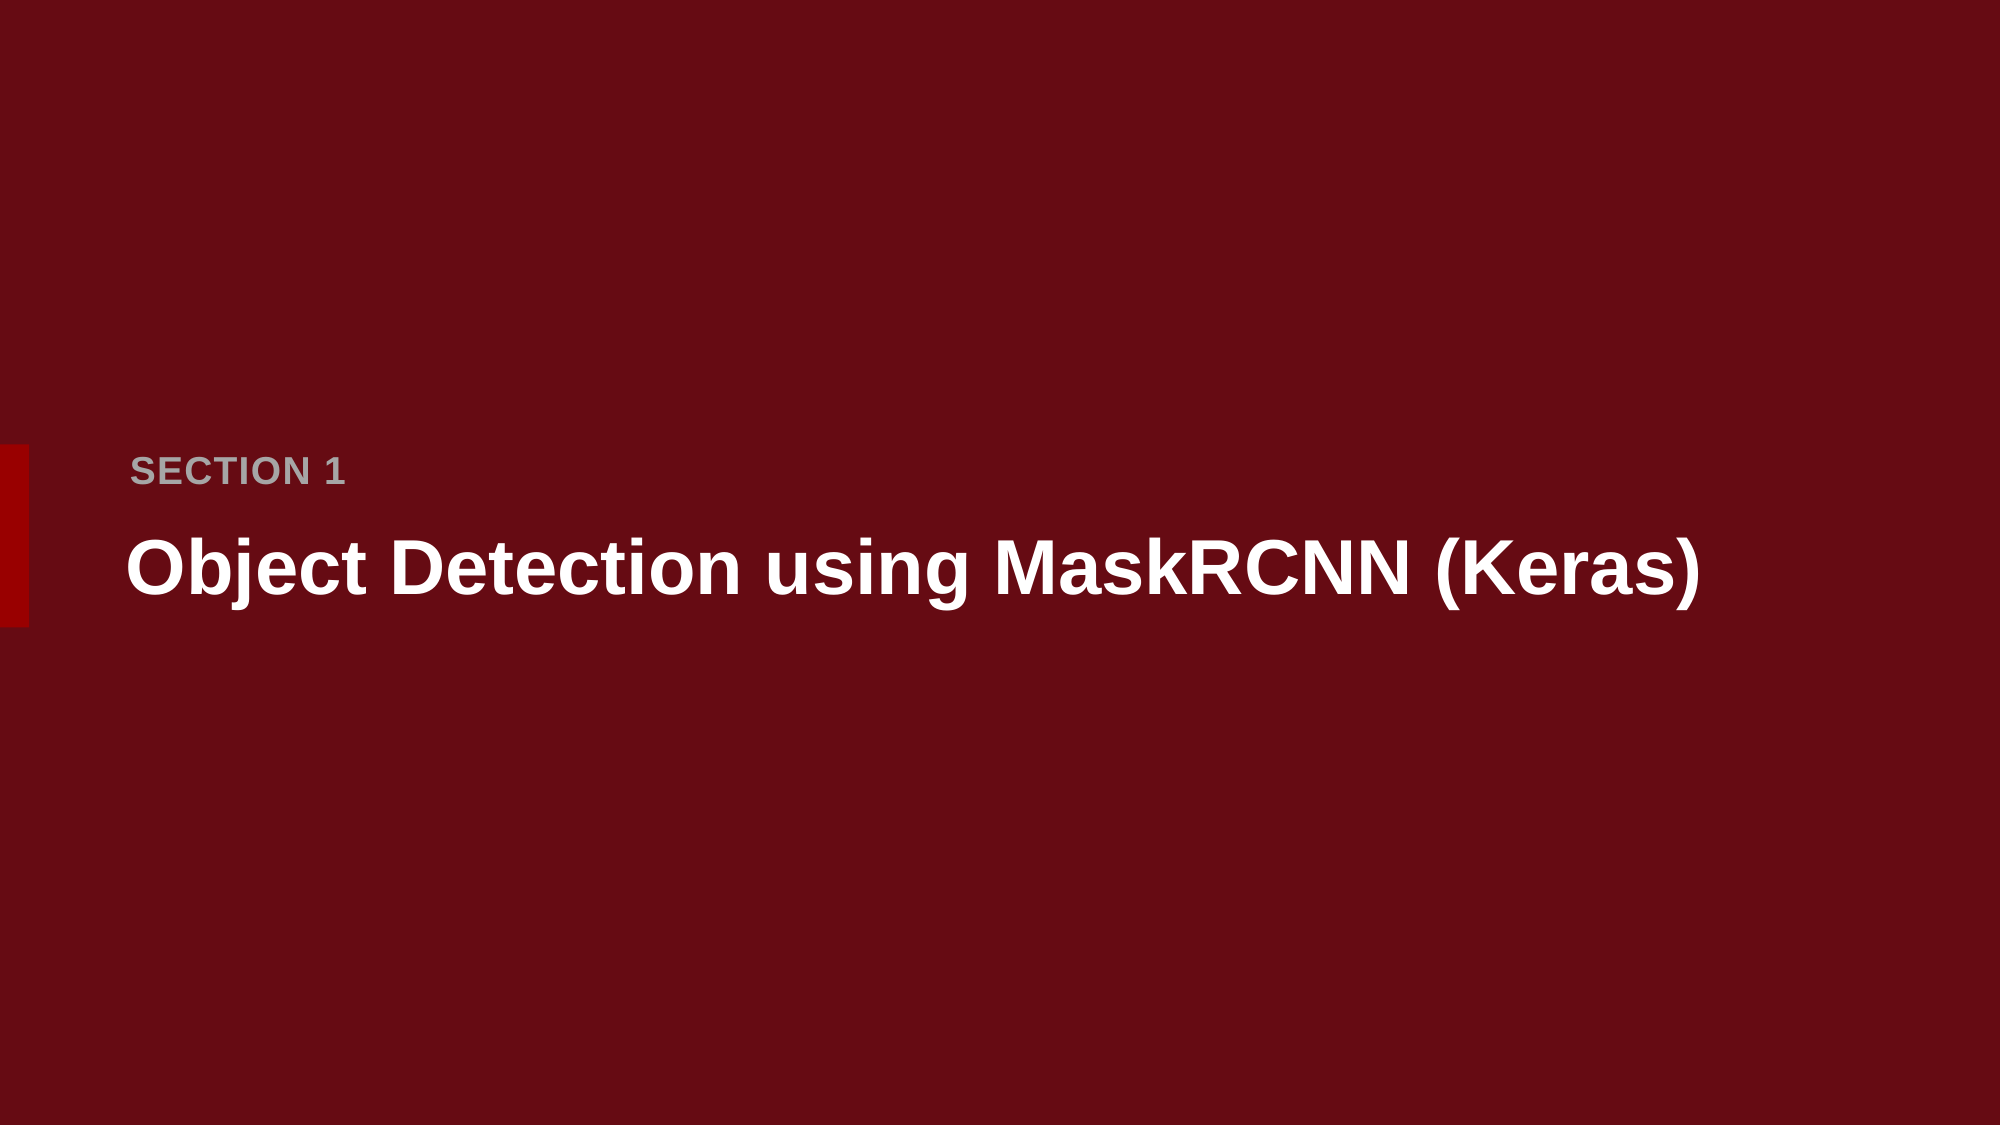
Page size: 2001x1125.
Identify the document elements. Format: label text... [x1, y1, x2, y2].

title Object Detection using MaskRCNN (Keras) [110, 497, 1761, 642]
list SECTION 1 [115, 444, 925, 500]
